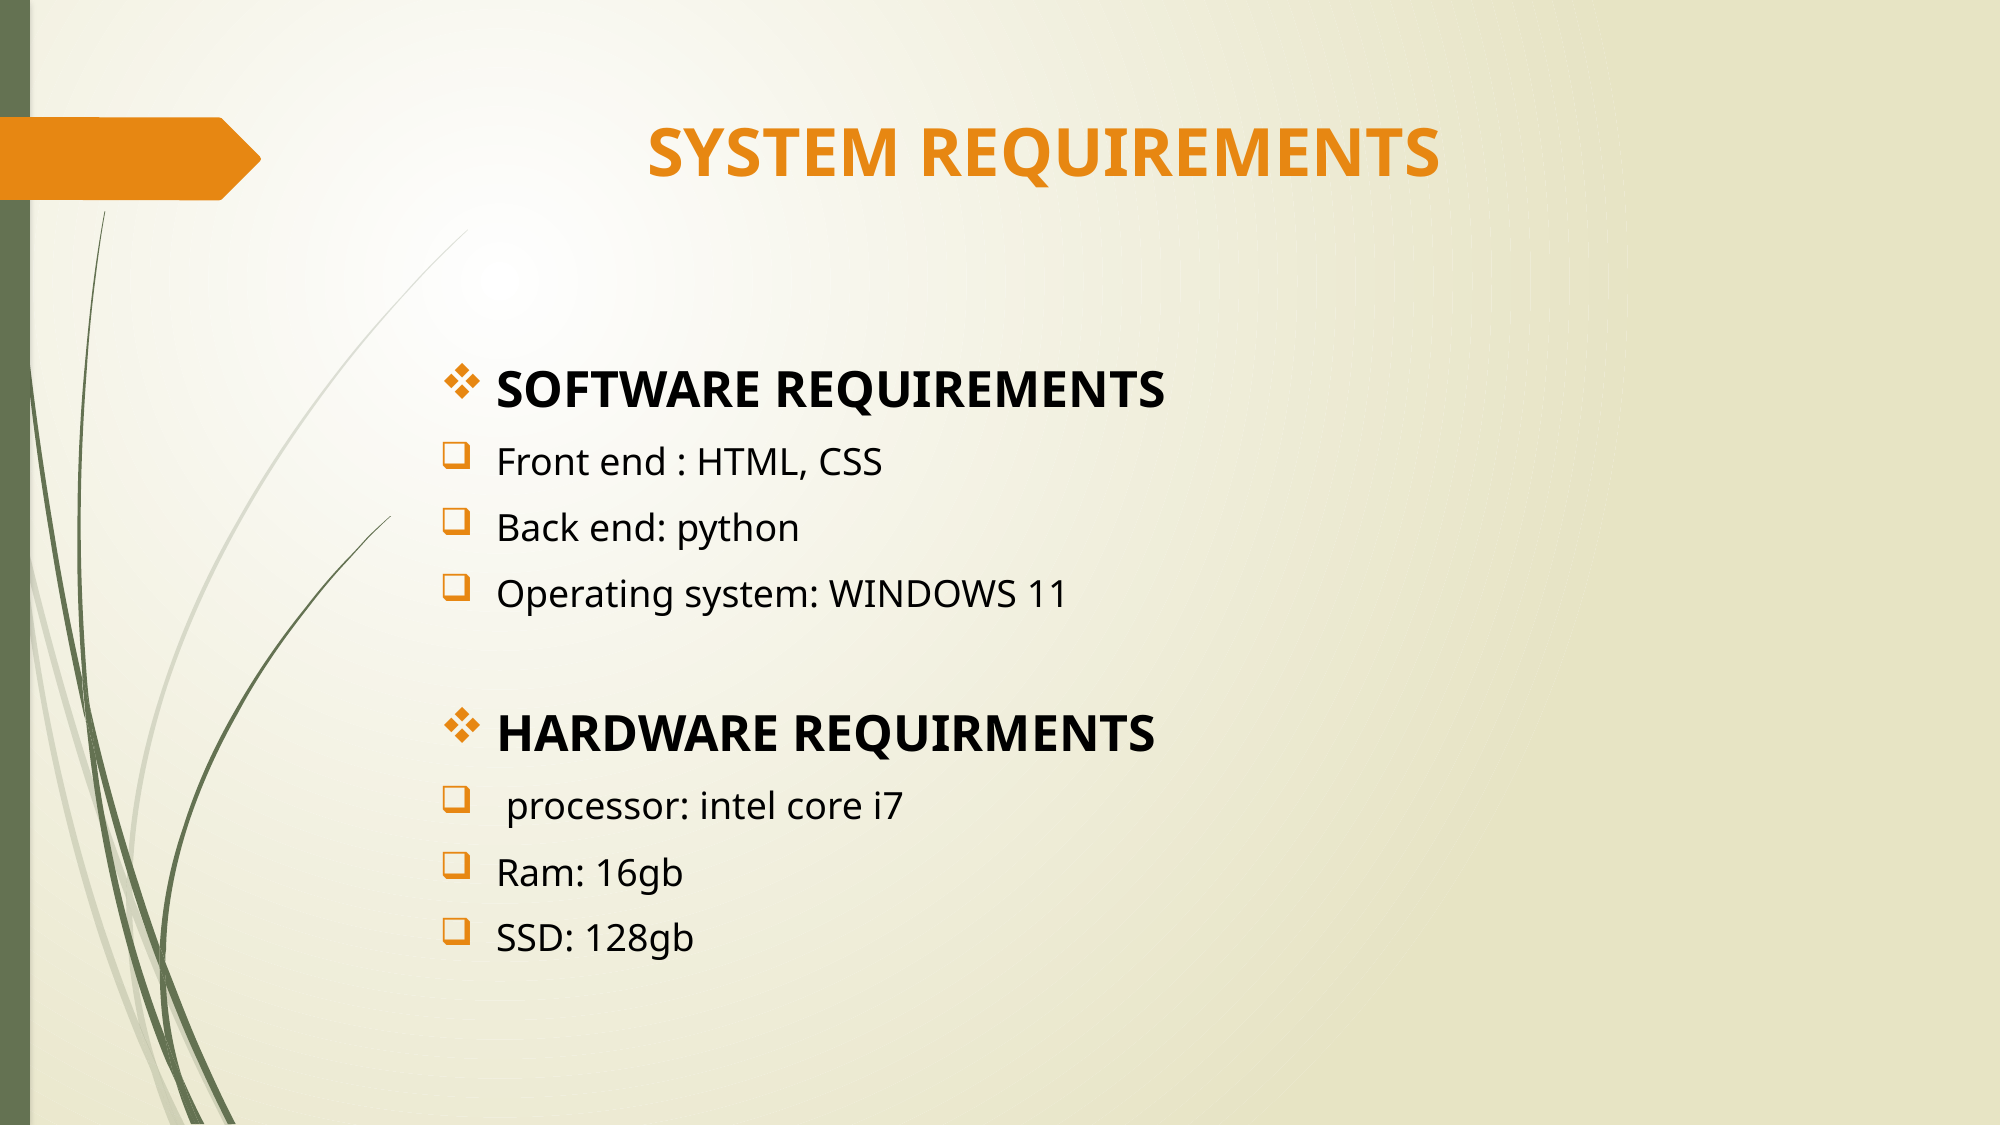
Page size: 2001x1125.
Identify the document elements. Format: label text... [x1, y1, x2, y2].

list SOFTWARE REQUIREMENTS Front end : HTML, CSS Back end: python Operating system: WINDOWS 11 HARDWARE REQUIRMENTS processor: intel core i7 Ram: 16gb SSD: 128gb [424, 350, 1888, 970]
title SYSTEM REQUIREMENTS [425, 102, 1888, 313]
